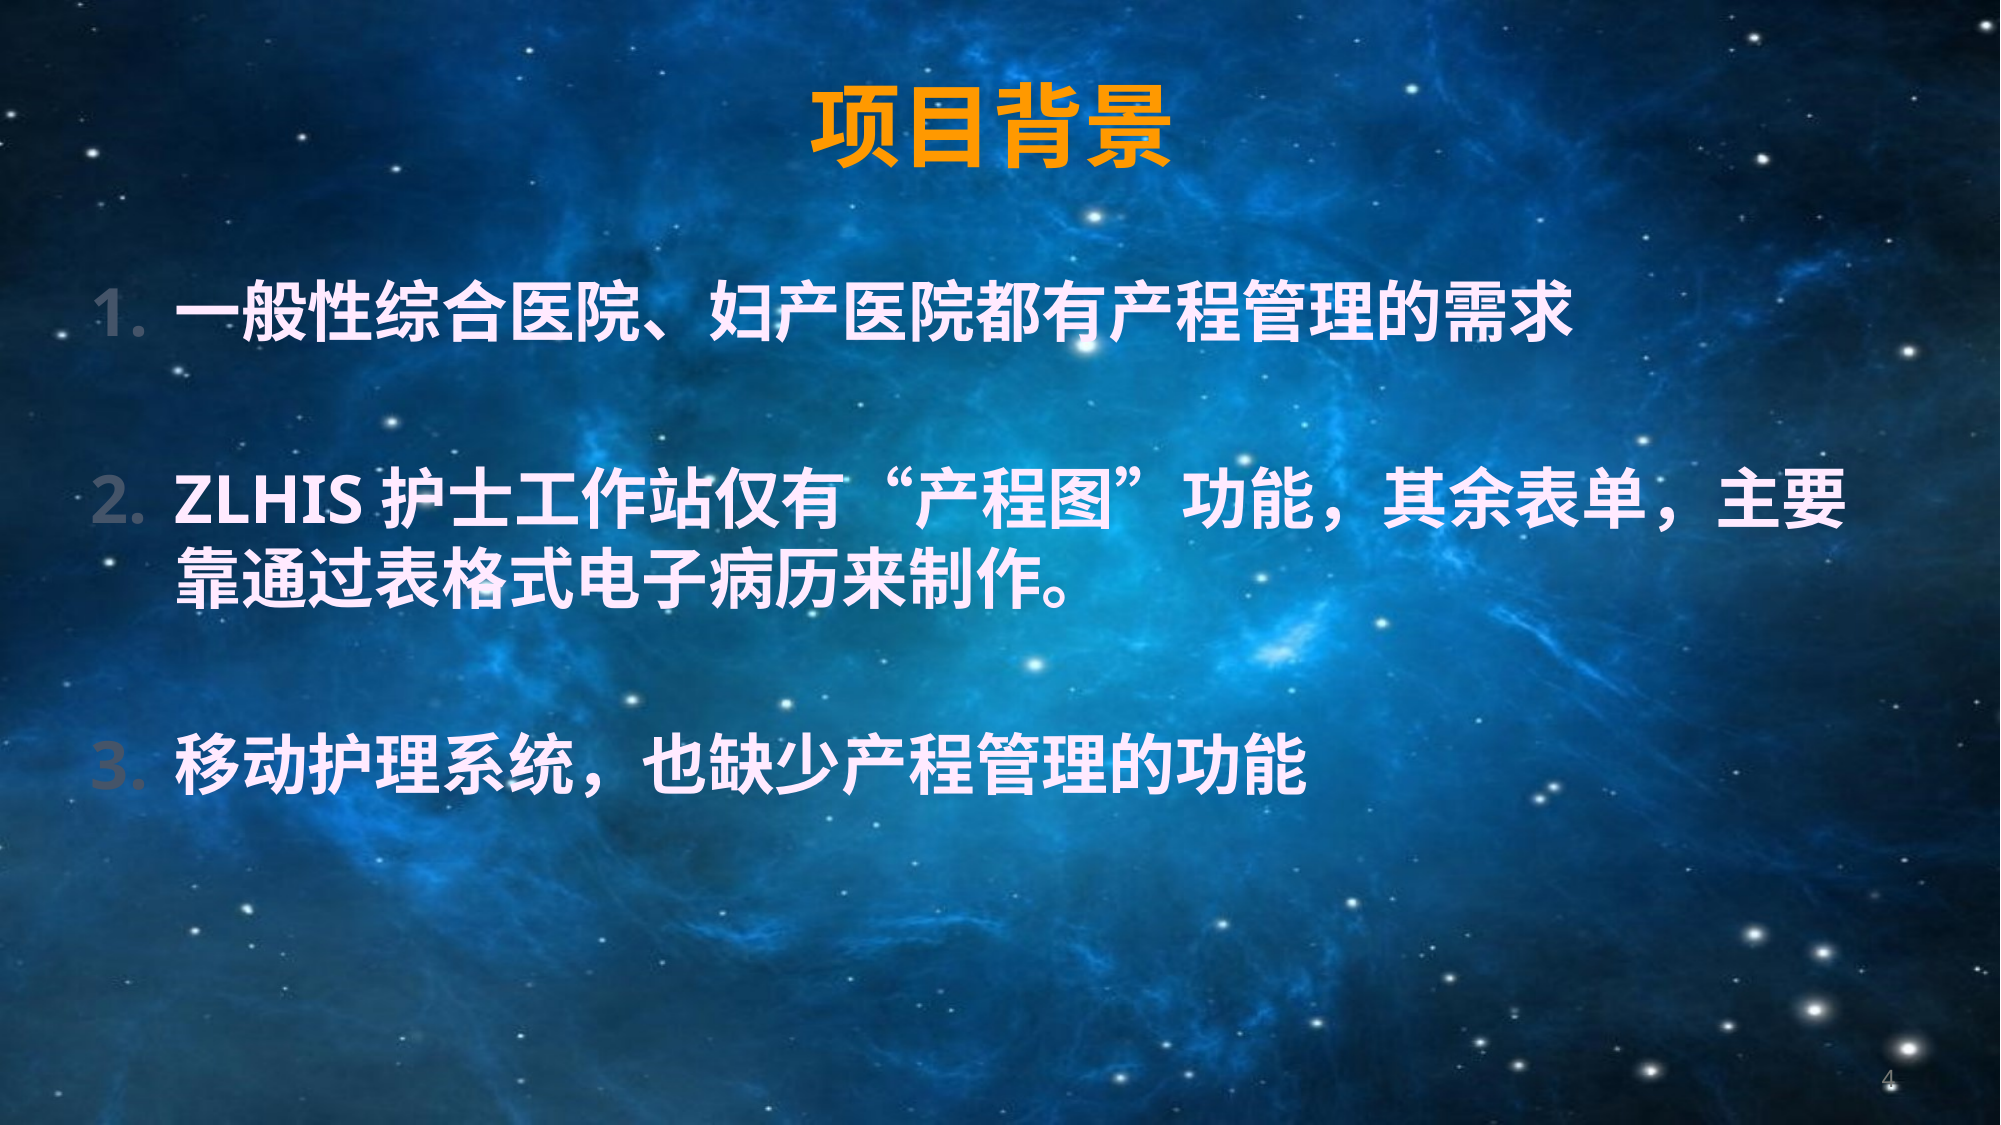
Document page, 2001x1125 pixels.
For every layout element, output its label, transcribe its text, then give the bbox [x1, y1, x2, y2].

slide_number 4 [1560, 1024, 1911, 1101]
picture [0, 0, 2000, 1125]
subtitle 一般性综合医院、妇产医院都有产程管理的需求 ZLHIS护士工作站仅有“产程图”功能，其余表单，主要靠通过表格式电子病历来制作。 移动护理系统，也缺少产程管理的功能 [75, 262, 1911, 1000]
title 项目背景 [74, 37, 1911, 226]
